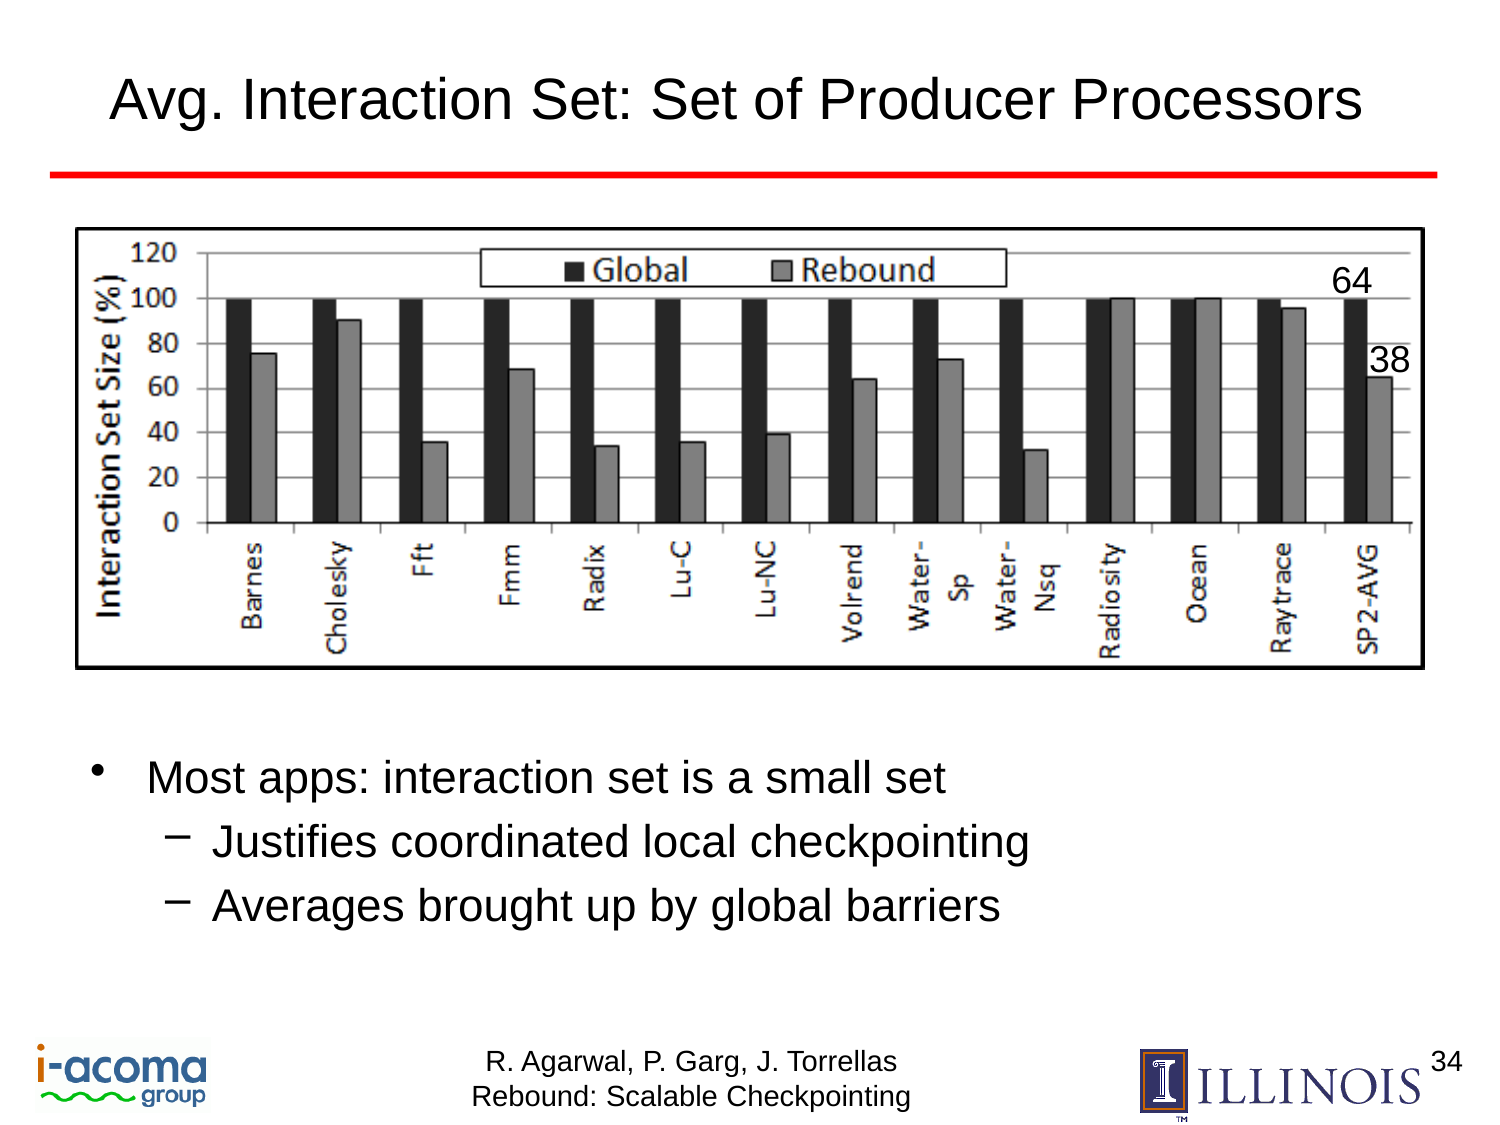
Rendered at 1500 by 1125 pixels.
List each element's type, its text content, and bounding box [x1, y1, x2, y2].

picture [1137, 1114, 1425, 1125]
title Avg. Interaction Set: Set of Producer Processors [75, 14, 1400, 178]
picture [74, 226, 1426, 671]
picture [35, 1037, 211, 1113]
list Most apps: interaction set is a small set Justifies coordinated local checkpointing Averages brought up by global barriers [75, 227, 1463, 1000]
slide_number 34 [1127, 1034, 1479, 1114]
